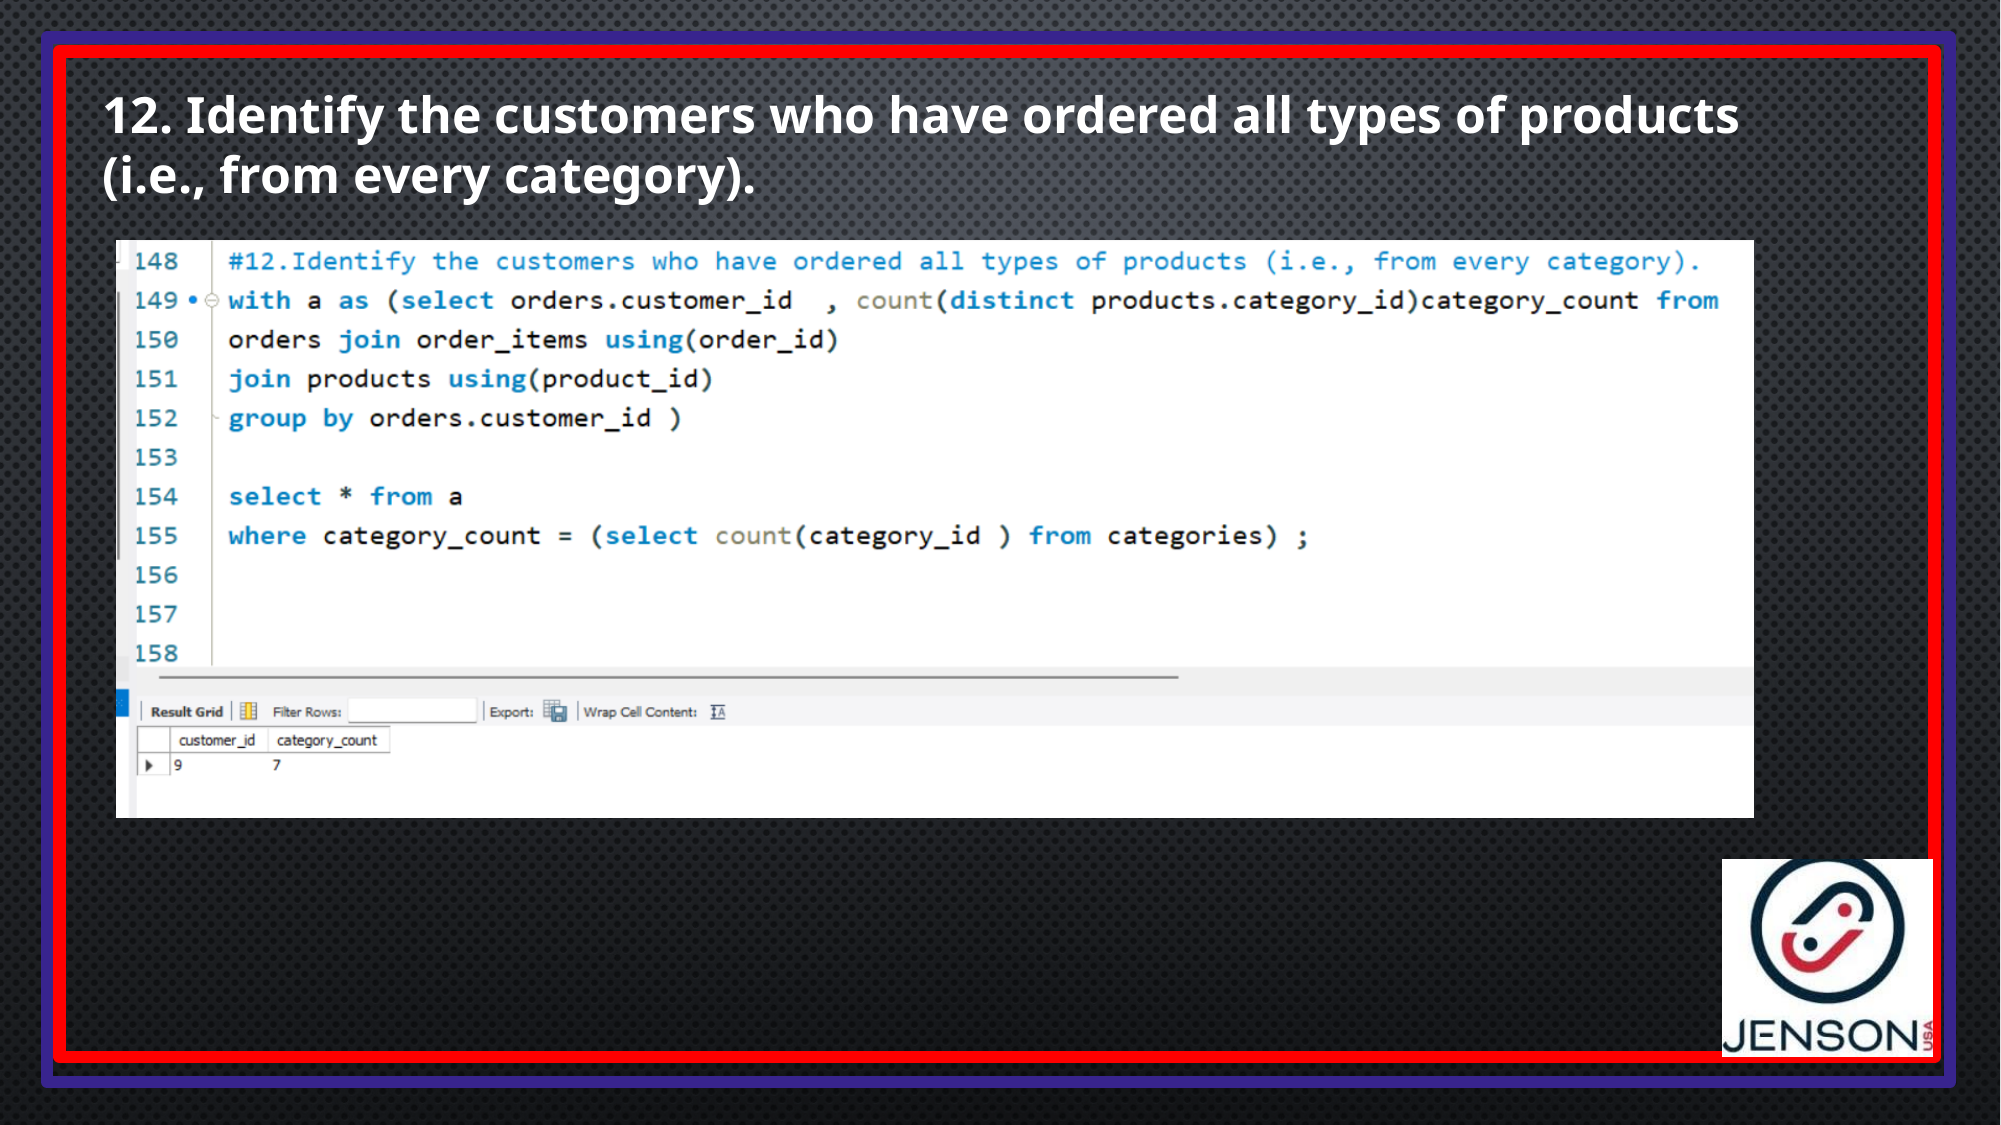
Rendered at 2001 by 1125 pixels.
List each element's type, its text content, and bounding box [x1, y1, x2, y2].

text_box 12. Identify the customers who have ordered all types of products (i.e., from every category). [87, 76, 1827, 272]
text_box [59, 51, 1935, 1057]
picture [116, 240, 1754, 819]
text_box [47, 37, 1950, 1082]
picture [1722, 858, 1934, 1058]
